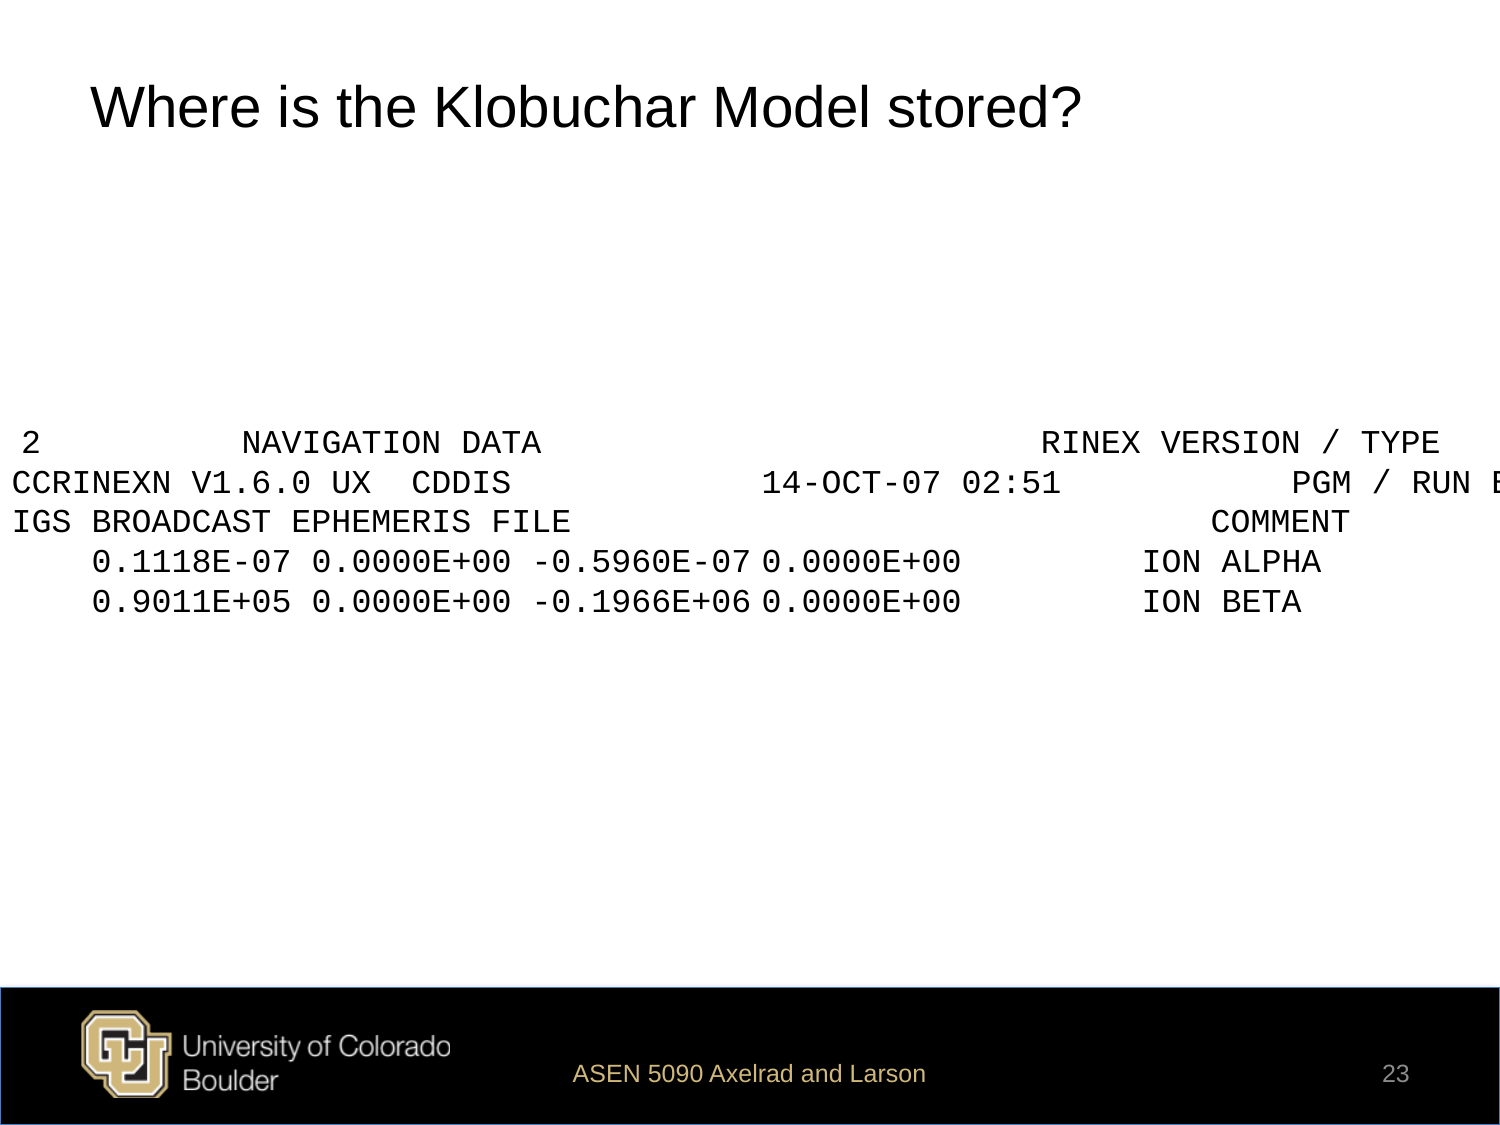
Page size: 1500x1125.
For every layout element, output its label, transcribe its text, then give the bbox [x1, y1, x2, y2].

title Where is the Klobuchar Model stored? [75, 45, 1425, 233]
text_box 2 NAVIGATION DATA RINEX VERSION / TYPE CCRINEXN V1.6.0 UX CDDIS 14-OCT-07 02:51 PGM / RUN BY / DATE IGS BROADCAST EPHEMERIS FILE COMMENT 0.1118E-07 0.0000E+00 -0.5960E-07 0.0000E+00 ION ALPHA 0.9011E+05 0.0000E+00 -0.1966E+06 0.0000E+00 ION BETA [0, 412, 1500, 627]
slide_number 23 [1074, 1042, 1425, 1103]
footer ASEN 5090 Axelrad and Larson [512, 1042, 988, 1103]
